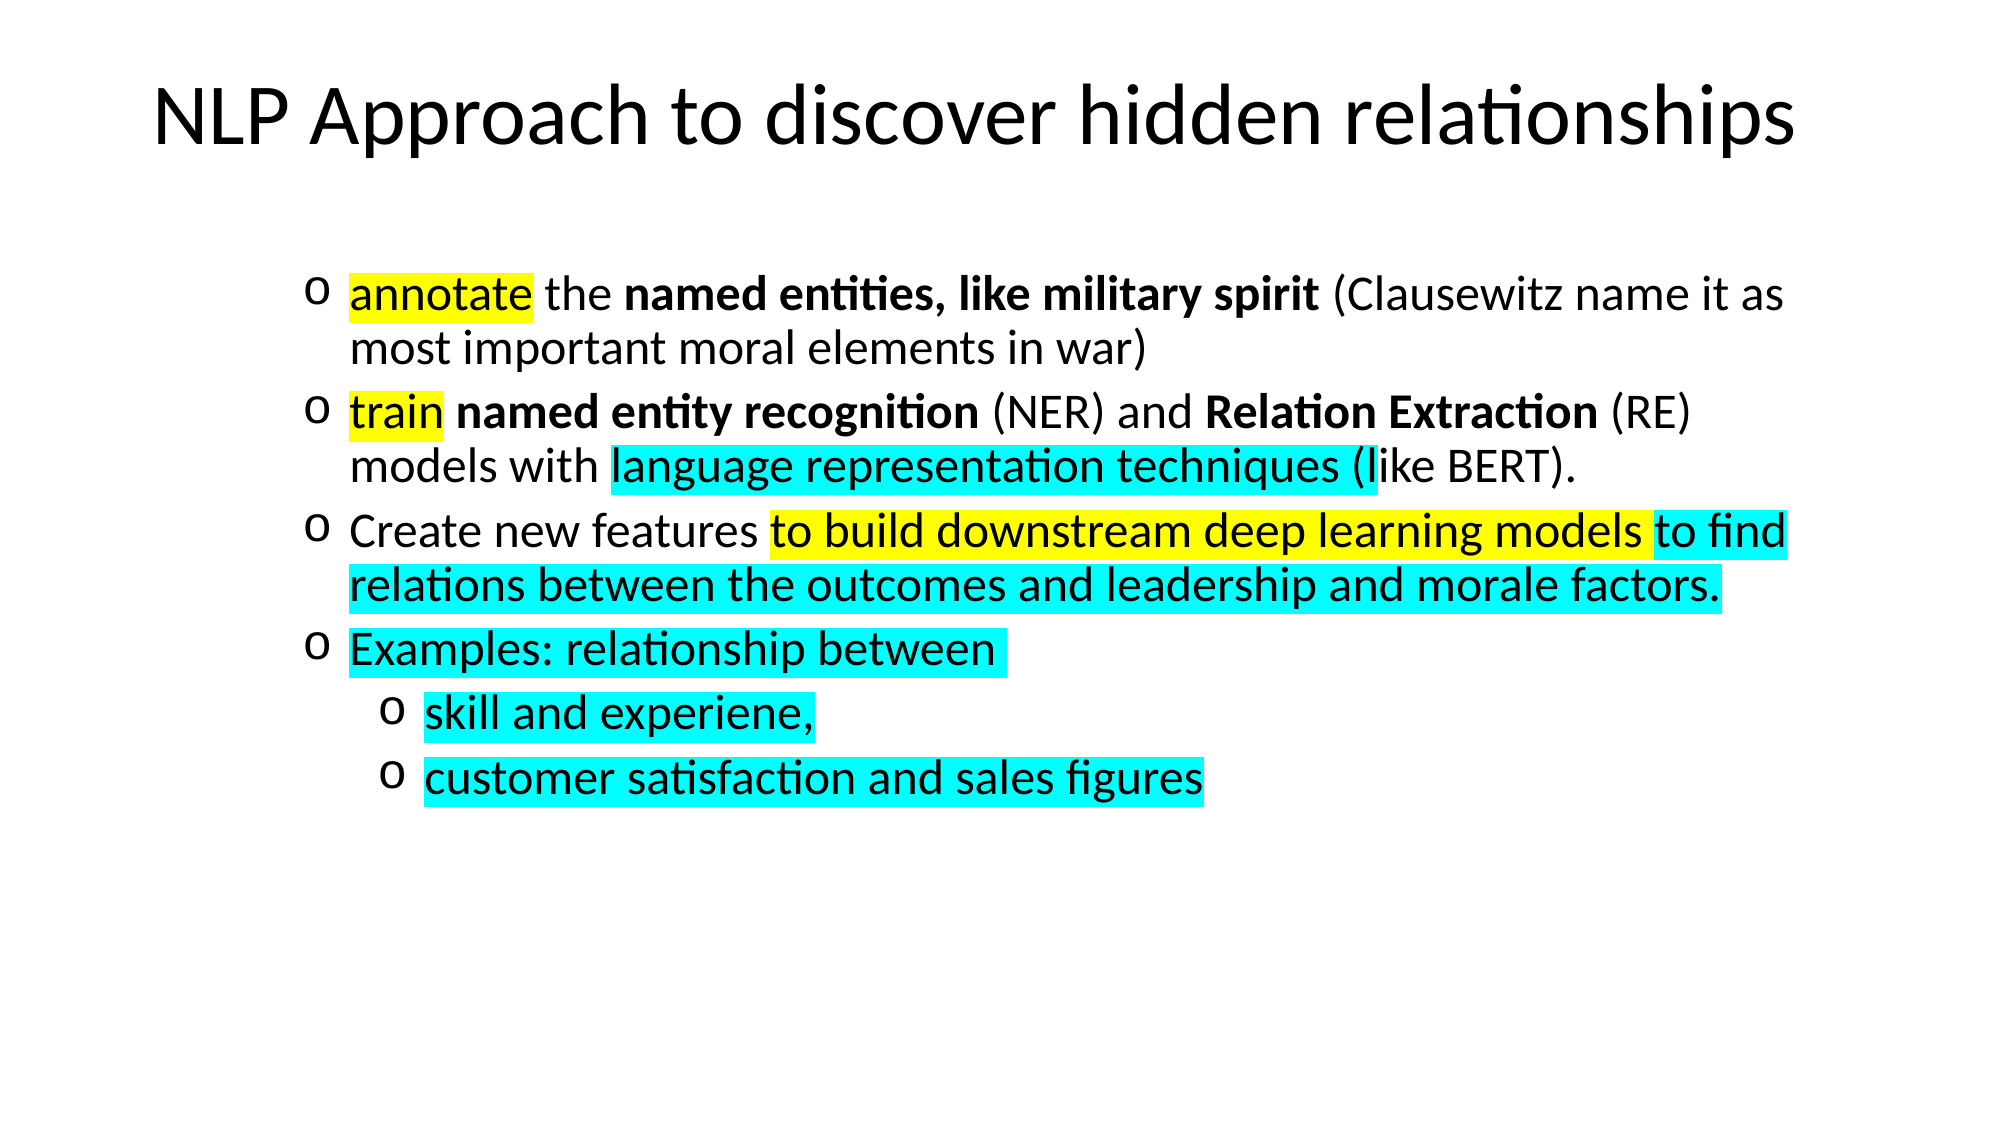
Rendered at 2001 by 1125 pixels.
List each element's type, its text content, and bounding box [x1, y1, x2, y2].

title NLP Approach to discover hidden relationships [137, 59, 1863, 260]
list annotate the named entities, like military spirit (Clausewitz name it as most important moral elements in war) train named entity recognition (NER) and Relation Extraction (RE) models with language representation techniques (like BERT). Create new features to build downstream deep learning models to find relations between the outcomes and leadership and morale factors. Examples: relationship between skill and experiene, customer satisfaction and sales figures [137, 260, 1863, 974]
